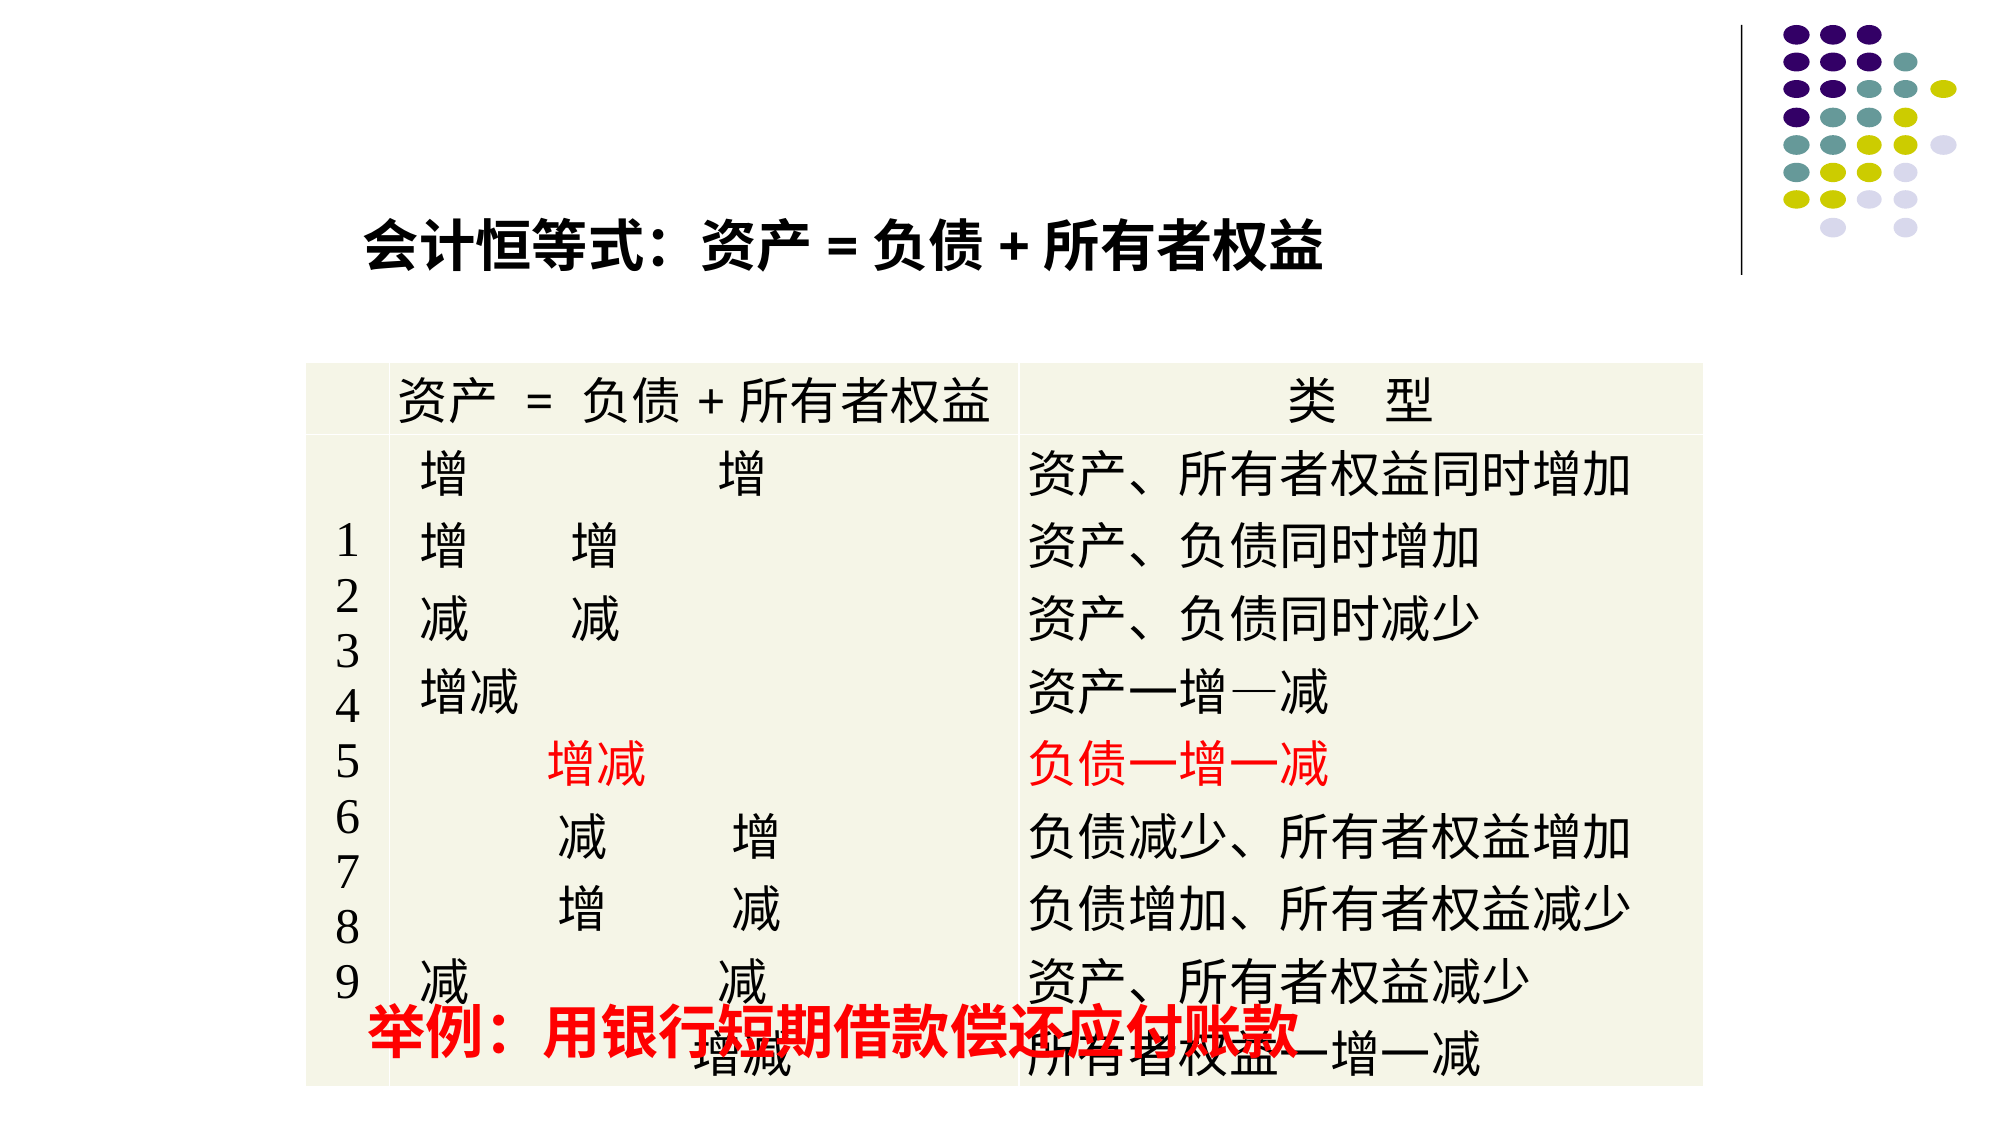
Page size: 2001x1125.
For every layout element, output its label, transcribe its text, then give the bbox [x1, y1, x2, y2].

table_cell 1 2 3 4 5 6 7 8 9 [306, 435, 389, 1086]
text_box 举例：用银行短期借款偿还应付账款 [352, 987, 1703, 1106]
table_cell 资产、所有者权益同时增加 资产、负债同时增加 资产、负债同时减少 资产一增—减 负债一增一减 负债减少、所有者权益增加 负债增加、所有者权益减少 资产、所有者权益减少 所有者权益一增一减 [1020, 435, 1703, 987]
table_cell 增 增 增 增 减 减 增减 增减 减 增 增 减 减 减 增减 [390, 435, 1018, 987]
text_box 会计恒等式：资产=负债+所有者权益 [348, 189, 1703, 286]
table_header 资产 = 负债+所有者权益 [390, 363, 1018, 434]
table_header 类 型 [1020, 363, 1703, 434]
table_header [306, 363, 389, 434]
